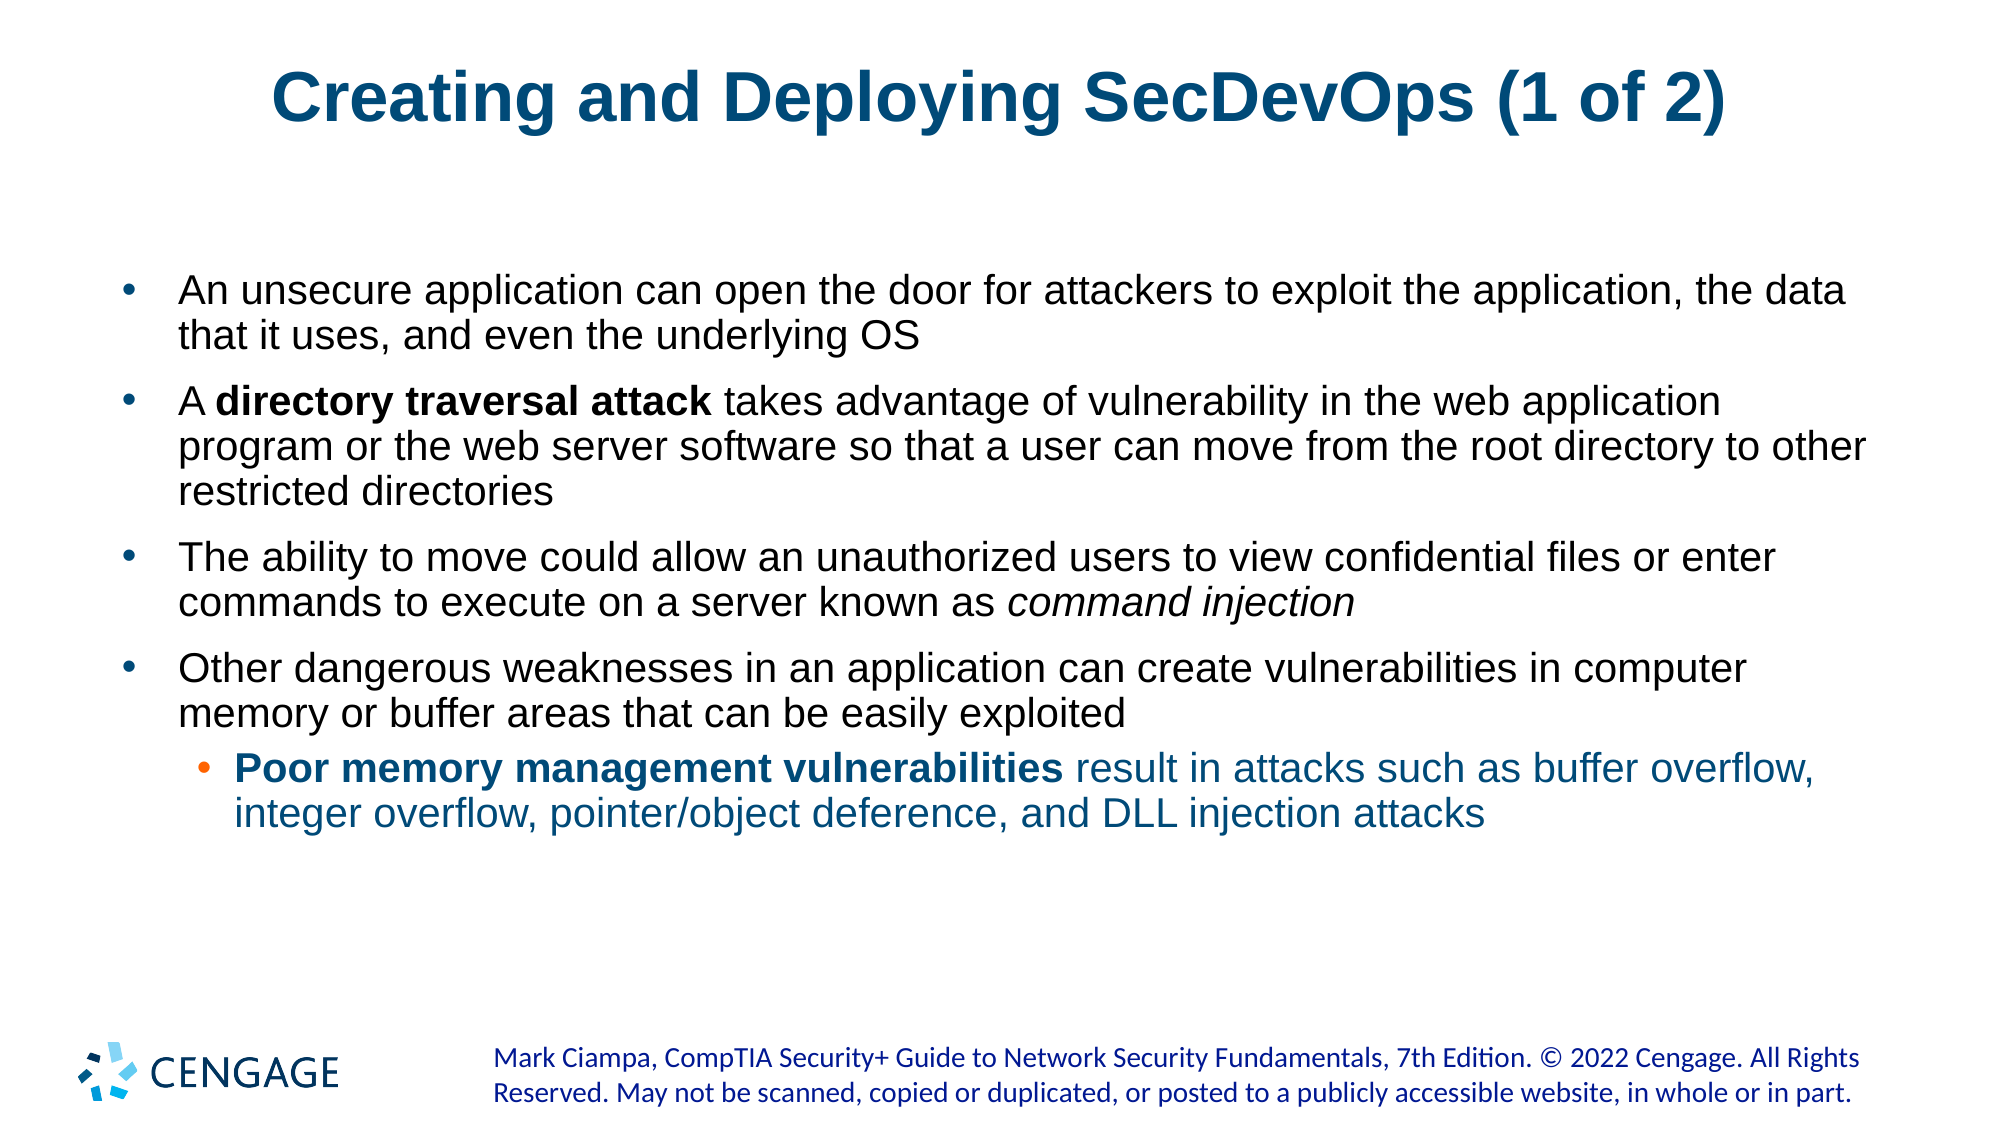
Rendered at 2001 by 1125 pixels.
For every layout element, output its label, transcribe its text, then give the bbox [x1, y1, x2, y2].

picture [78, 1042, 338, 1101]
list An unsecure application can open the door for attackers to exploit the application, the data that it uses, and even the underlying OS A directory traversal attack takes advantage of vulnerability in the web application program or the web server software so that a user can move from the root directory to other restricted directories The ability to move could allow an unauthorized users to view confidential files or enter commands to execute on a server known as command injection Other dangerous weaknesses in an application can create vulnerabilities in computer memory or buffer areas that can be easily exploited Poor memory management vulnerabilities result in attacks such as buffer overflow, integer overflow, pointer/object deference, and DLL injection attacks [121, 268, 1880, 990]
title Creating and Deploying SecDevOps (1 of 2) [137, 59, 1863, 171]
